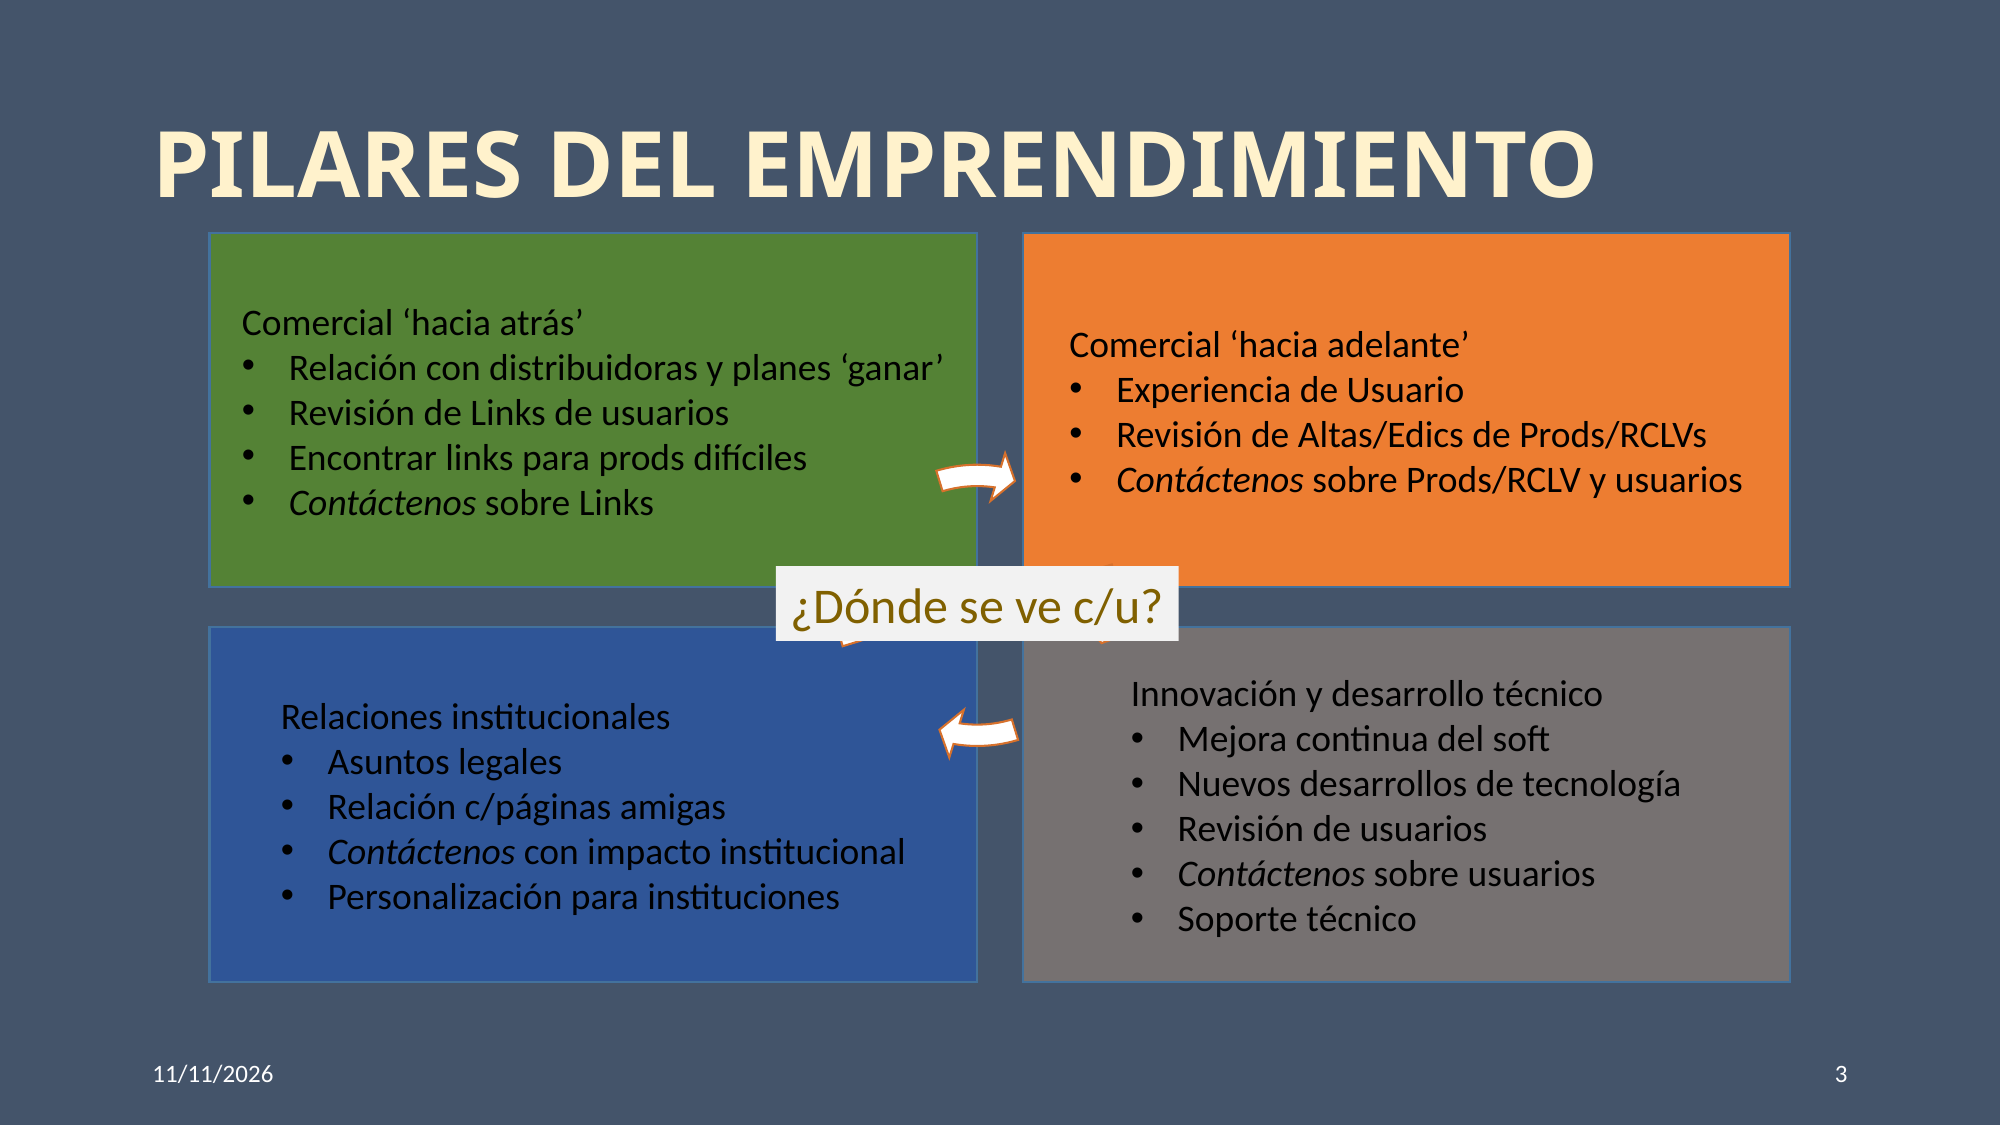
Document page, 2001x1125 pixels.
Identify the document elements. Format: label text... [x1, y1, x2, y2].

slide_number 3 [1412, 1042, 1863, 1103]
title Pilares del Emprendimiento [137, 111, 1863, 227]
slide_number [137, 1042, 588, 1103]
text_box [209, 232, 1791, 982]
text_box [811, 450, 1143, 761]
